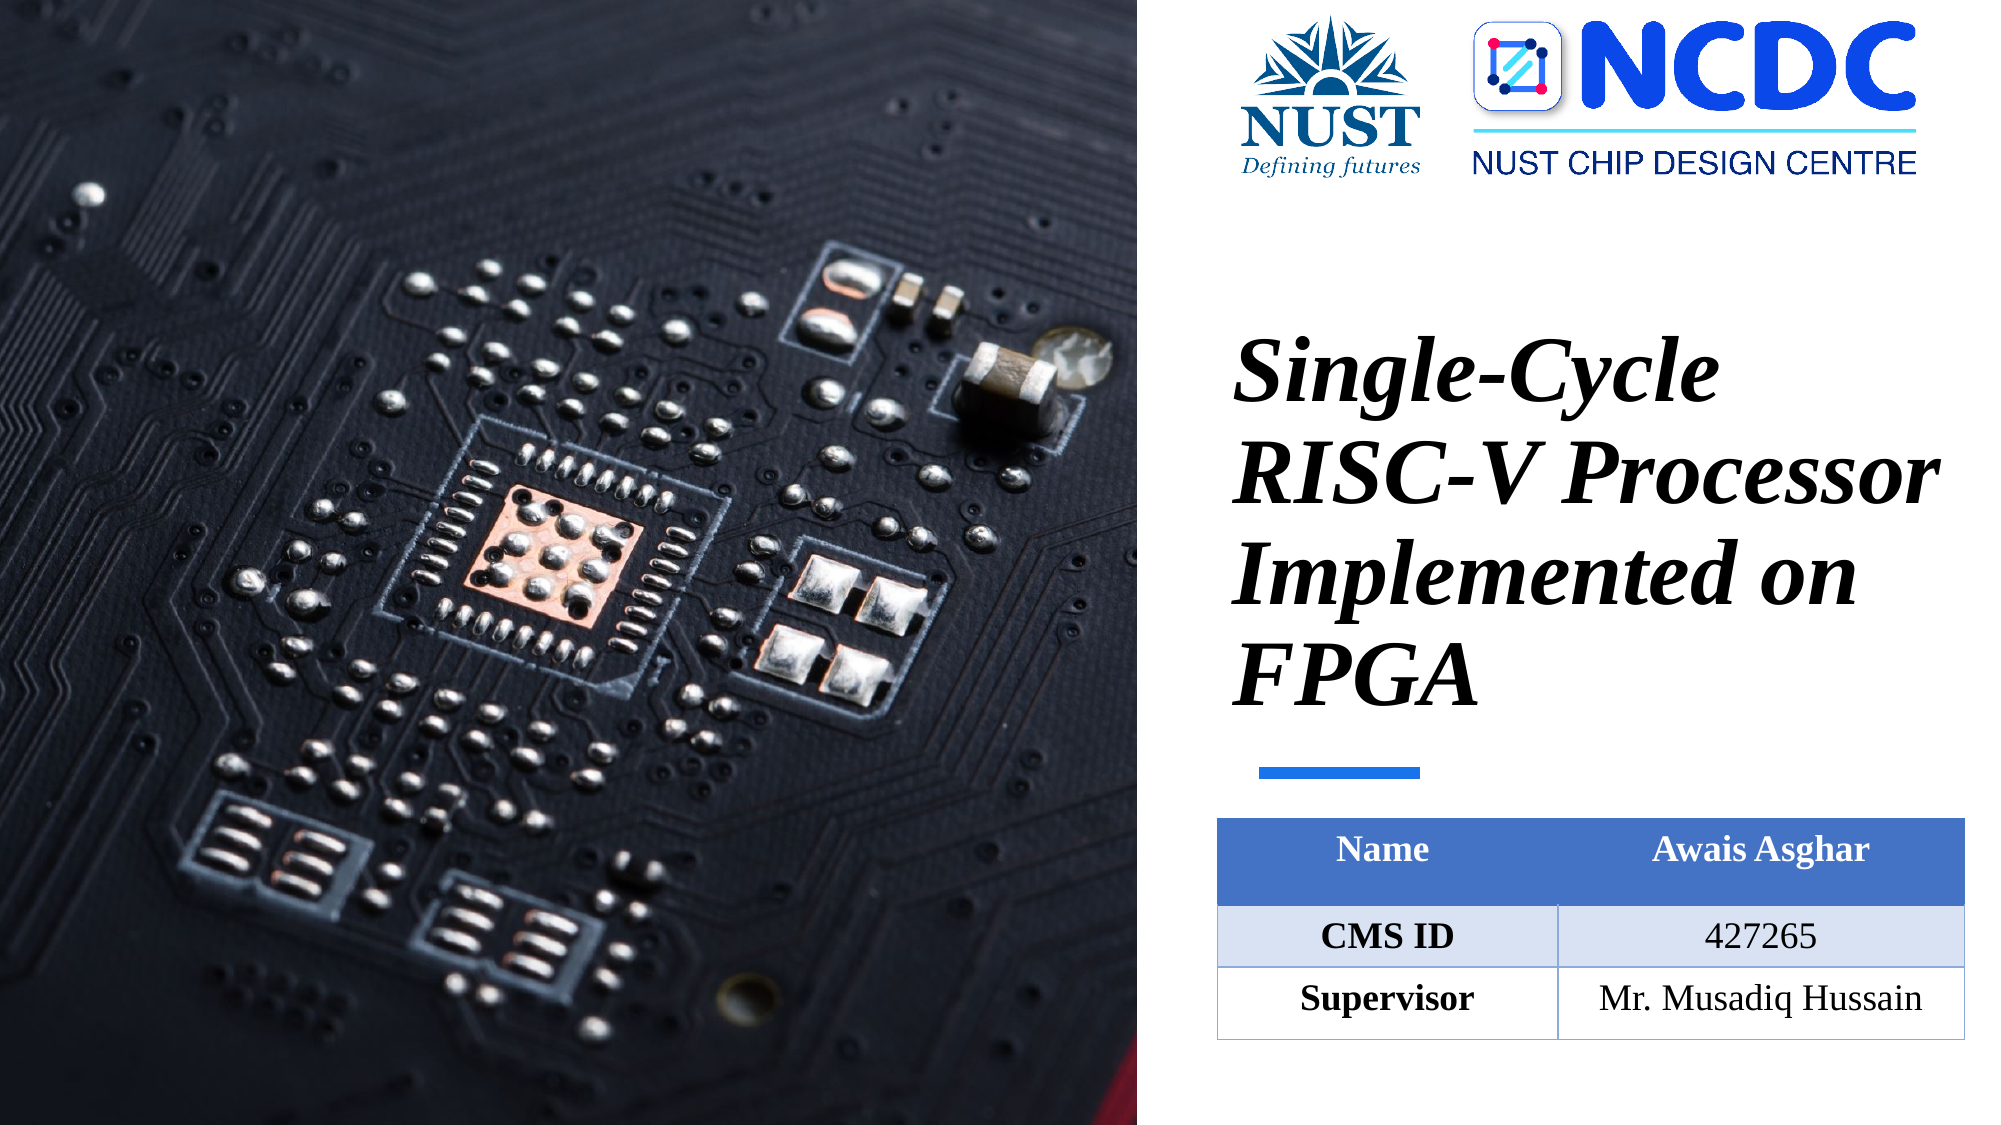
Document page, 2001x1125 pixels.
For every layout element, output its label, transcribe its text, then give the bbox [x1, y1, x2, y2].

table_cell Mr. Musadiq Hussain [1559, 968, 1964, 1039]
title Single-Cycle RISC-V Processor Implemented on FPGA [1217, 204, 1964, 734]
text_box [1137, 0, 2000, 1125]
table_header Name [1218, 820, 1558, 904]
table_cell CMS ID [1218, 906, 1557, 966]
picture [1468, 16, 1916, 175]
table_header Awais Asghar [1558, 820, 1964, 904]
picture [0, 0, 1137, 1125]
picture [1241, 14, 1420, 178]
table_cell Supervisor [1218, 968, 1557, 1039]
table_cell 427265 [1559, 906, 1964, 966]
